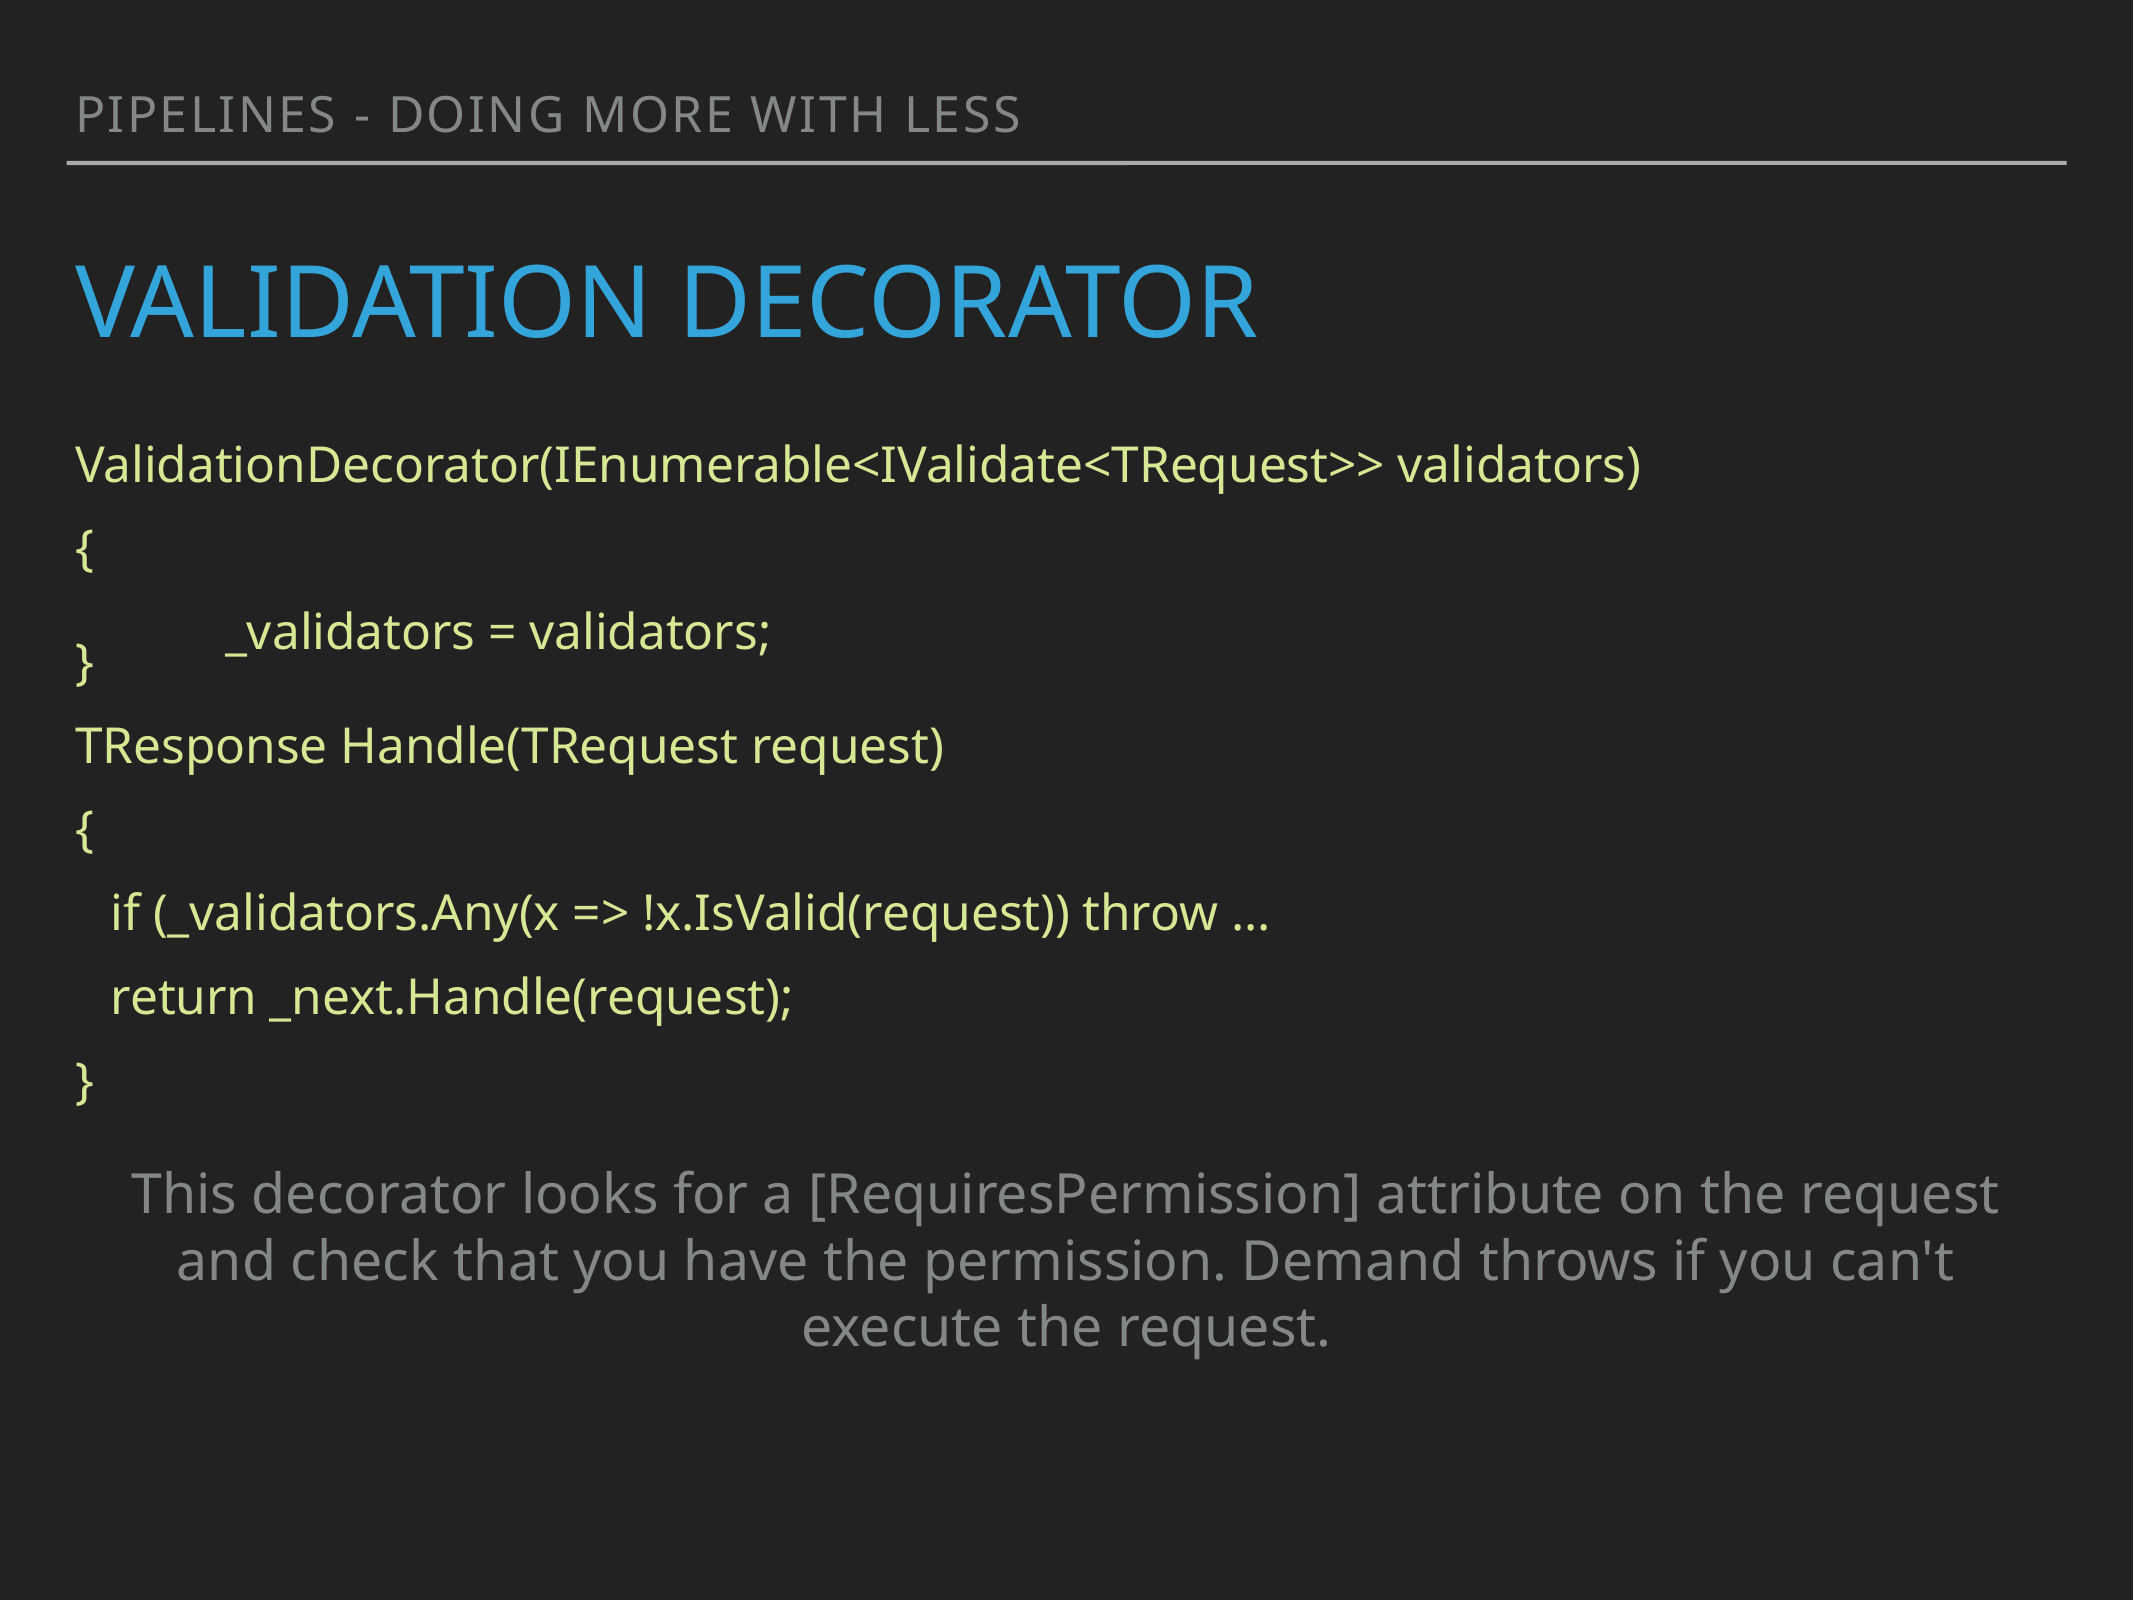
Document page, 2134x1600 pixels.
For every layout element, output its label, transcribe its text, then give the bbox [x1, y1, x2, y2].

list ValidationDecorator(IEnumerable<IValidate<TRequest>> validators) { _validators = validators; } TResponse Handle(TRequest request) { if (_validators.Any(x => !x.IsValid(request)) throw ... return _next.Handle(request); } This decorator looks for a [RequiresPermission] attribute on the request and check that you have the permission. Demand throws if you can't execute the request. [66, 449, 2068, 1453]
text_box PIPELINES - doing more with less [66, 85, 1900, 150]
title Validation decorator [66, 251, 2068, 372]
